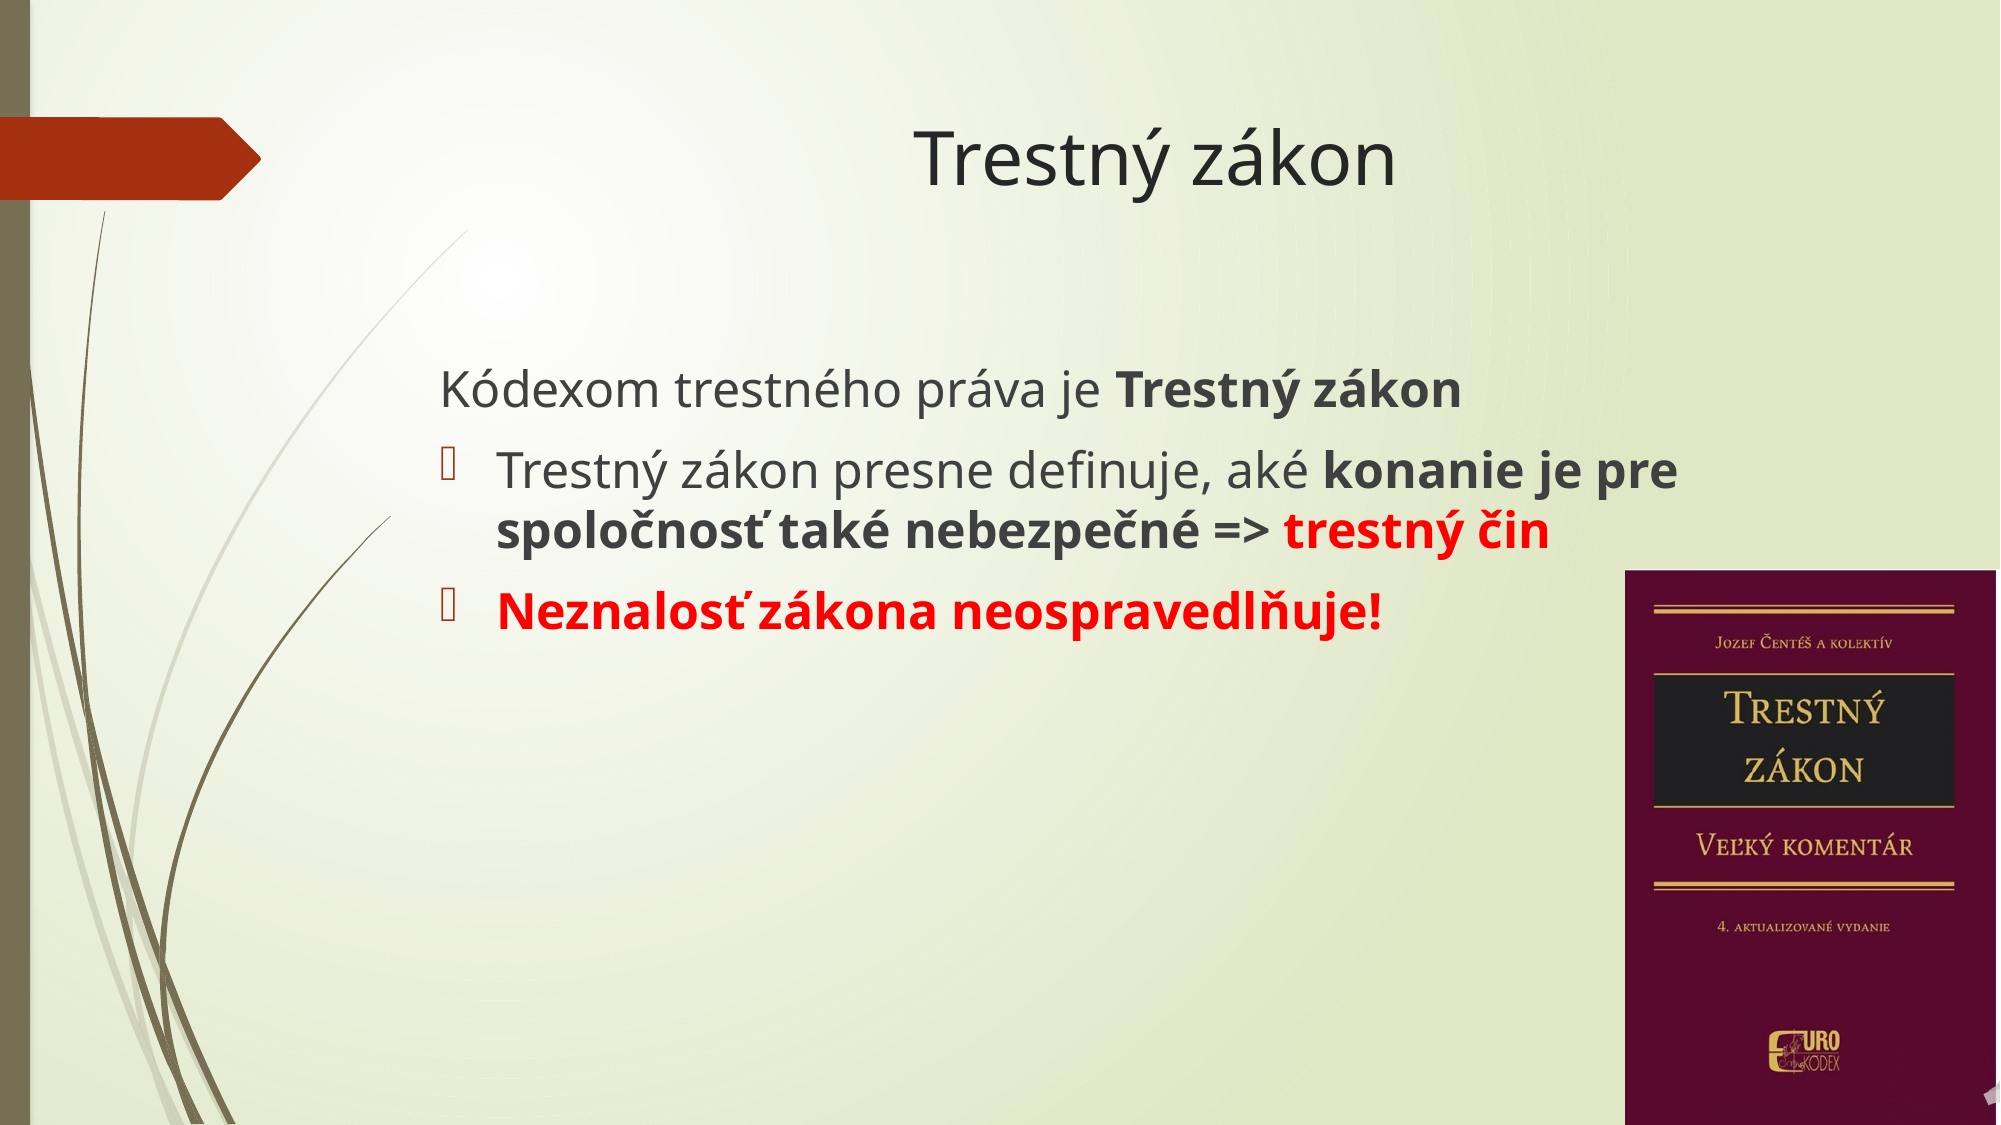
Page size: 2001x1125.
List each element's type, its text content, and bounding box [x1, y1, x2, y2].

picture [1624, 569, 2000, 1125]
title Trestný zákon [425, 102, 1888, 313]
list Kódexom trestného práva je Trestný zákon Trestný zákon presne definuje, aké konanie je pre spoločnosť také nebezpečné => trestný čin Neznalosť zákona neospravedlňuje! [424, 350, 1888, 970]
